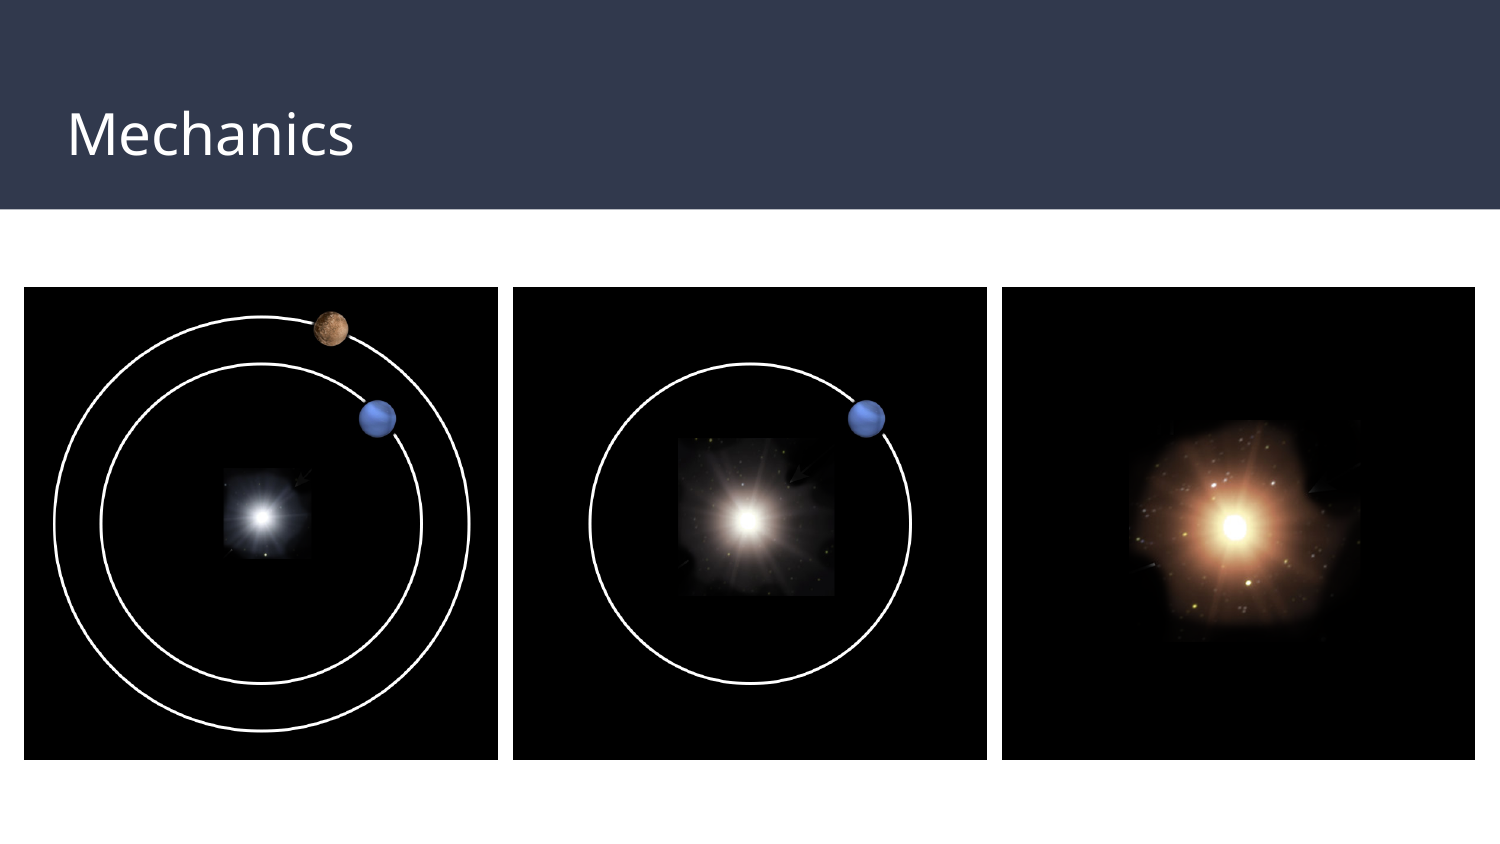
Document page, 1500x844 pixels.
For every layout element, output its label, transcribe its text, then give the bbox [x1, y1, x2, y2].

picture [24, 286, 499, 761]
title Mechanics [51, 82, 1449, 185]
picture [513, 286, 987, 761]
picture [1001, 286, 1476, 761]
